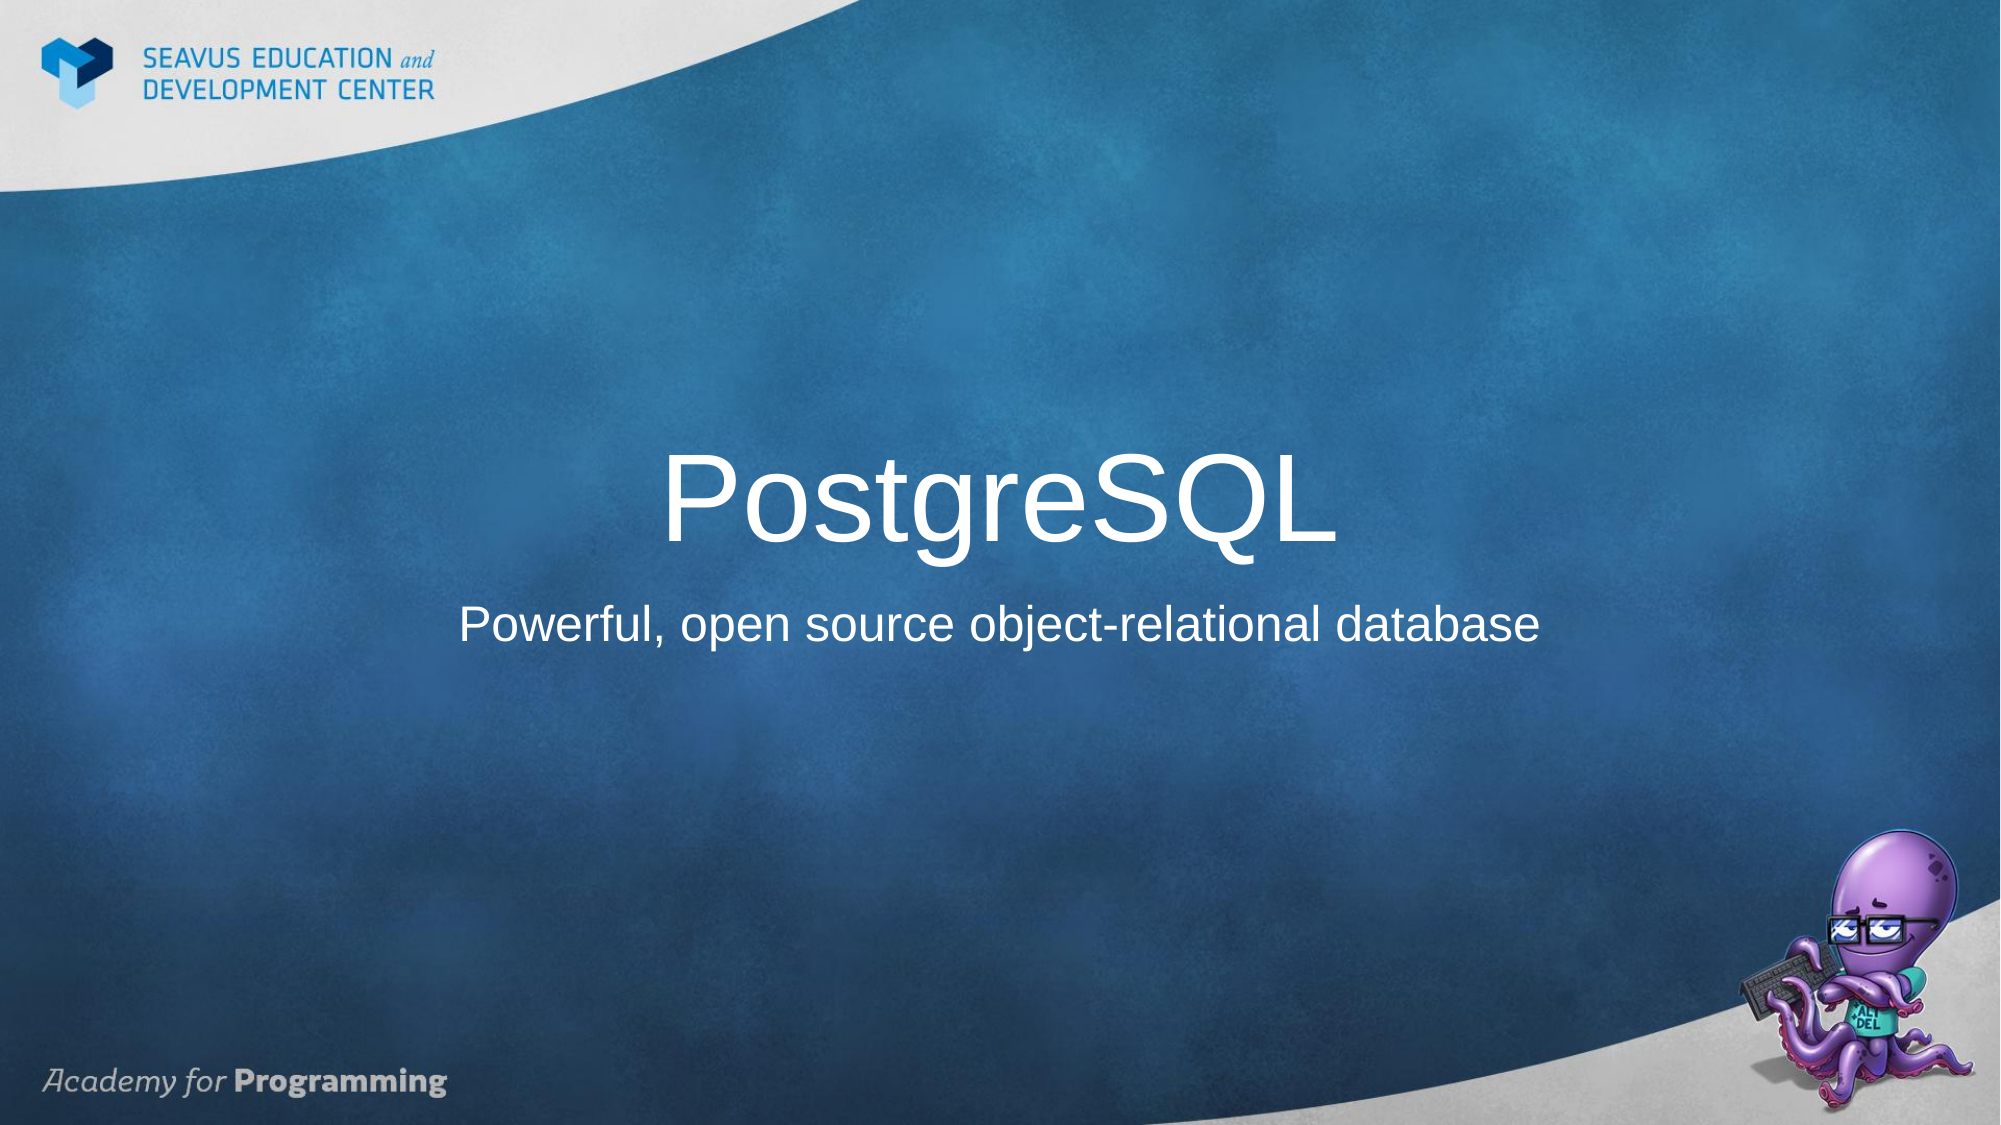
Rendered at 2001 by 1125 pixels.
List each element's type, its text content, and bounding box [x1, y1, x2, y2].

subtitle Powerful, open source object-relational database [249, 590, 1750, 863]
picture [0, 0, 2001, 1125]
title PostgreSQL [249, 184, 1750, 576]
